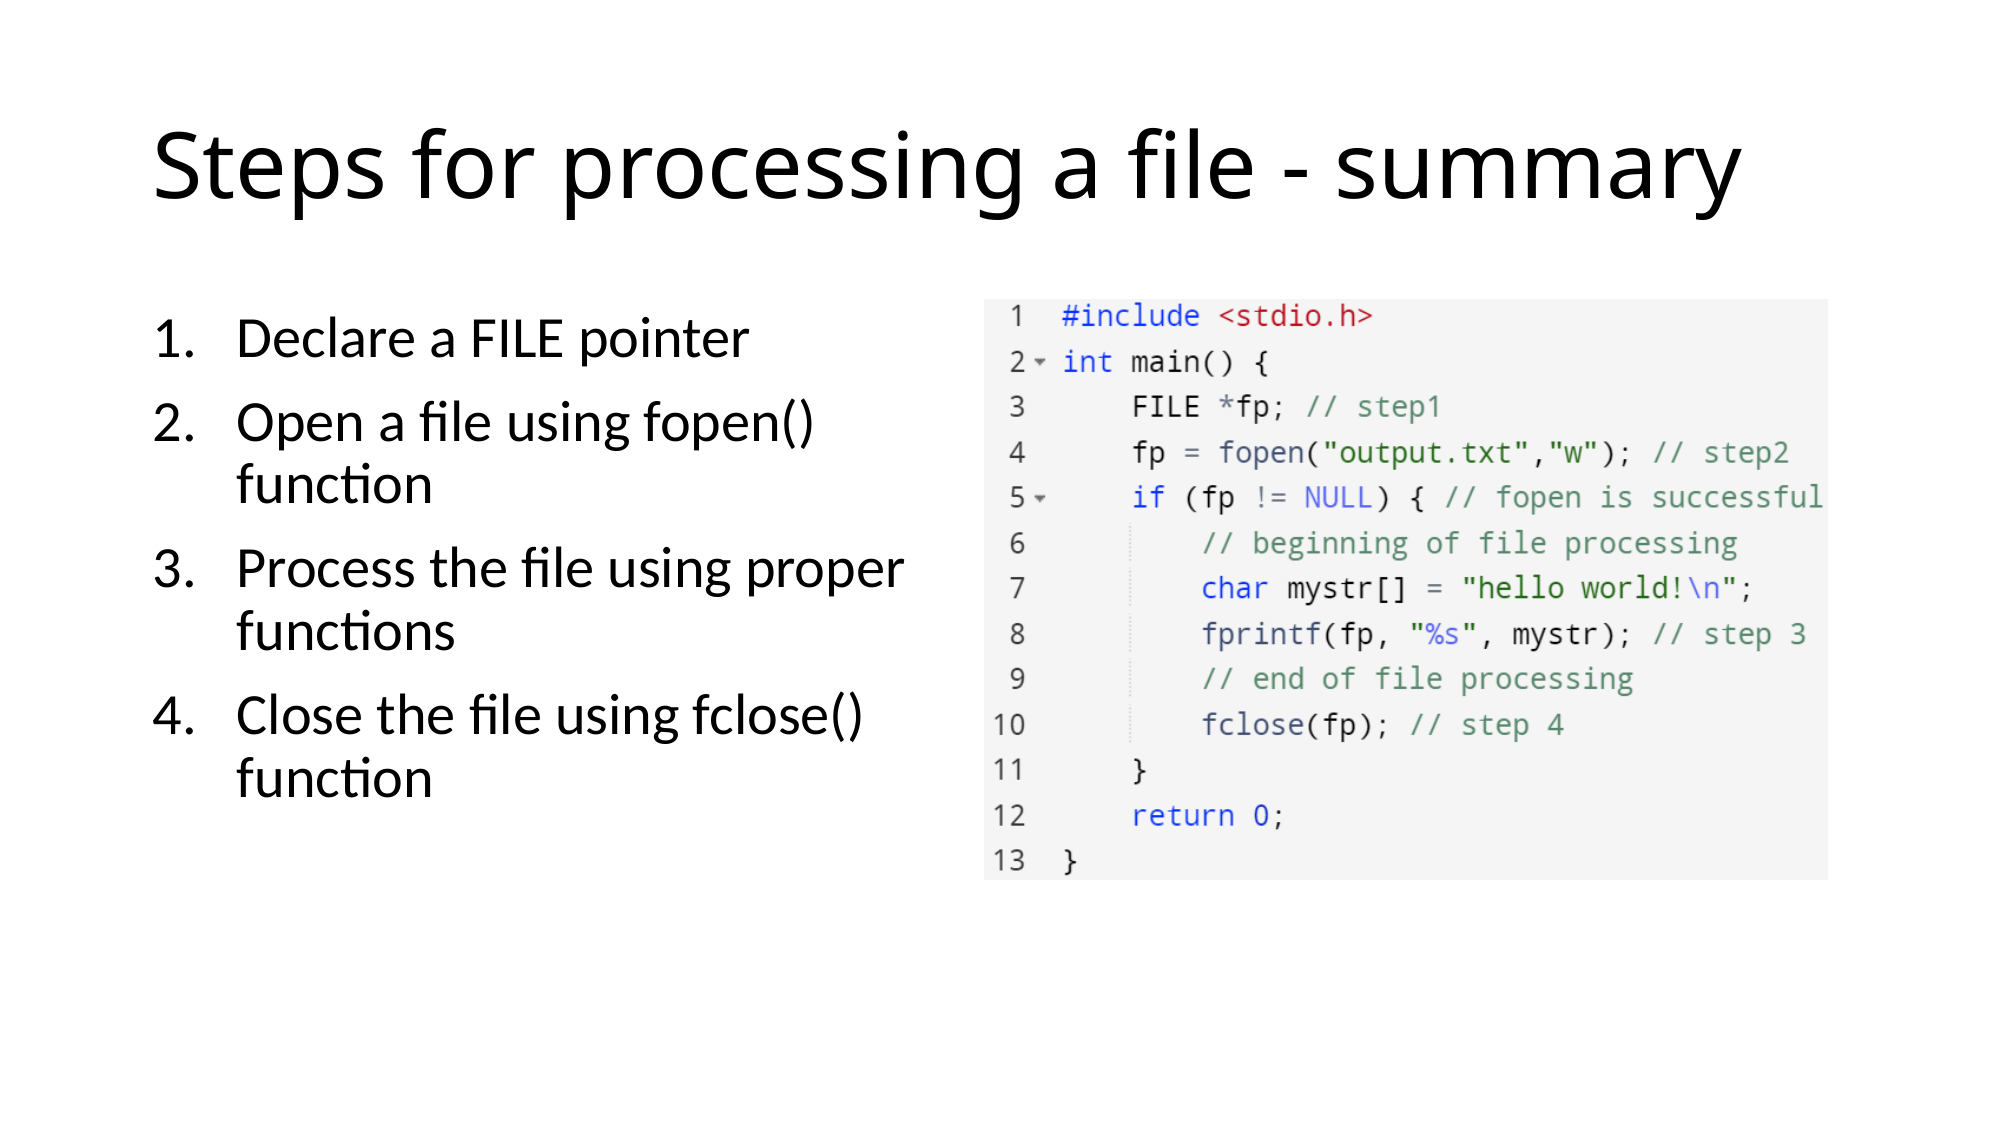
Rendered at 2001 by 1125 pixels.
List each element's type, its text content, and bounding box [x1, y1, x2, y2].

list Declare a FILE pointer Open a file using fopen() function Process the file using proper functions Close the file using fclose() function [137, 299, 923, 1014]
title Steps for processing a file - summary [137, 59, 1863, 278]
picture [984, 299, 1828, 880]
